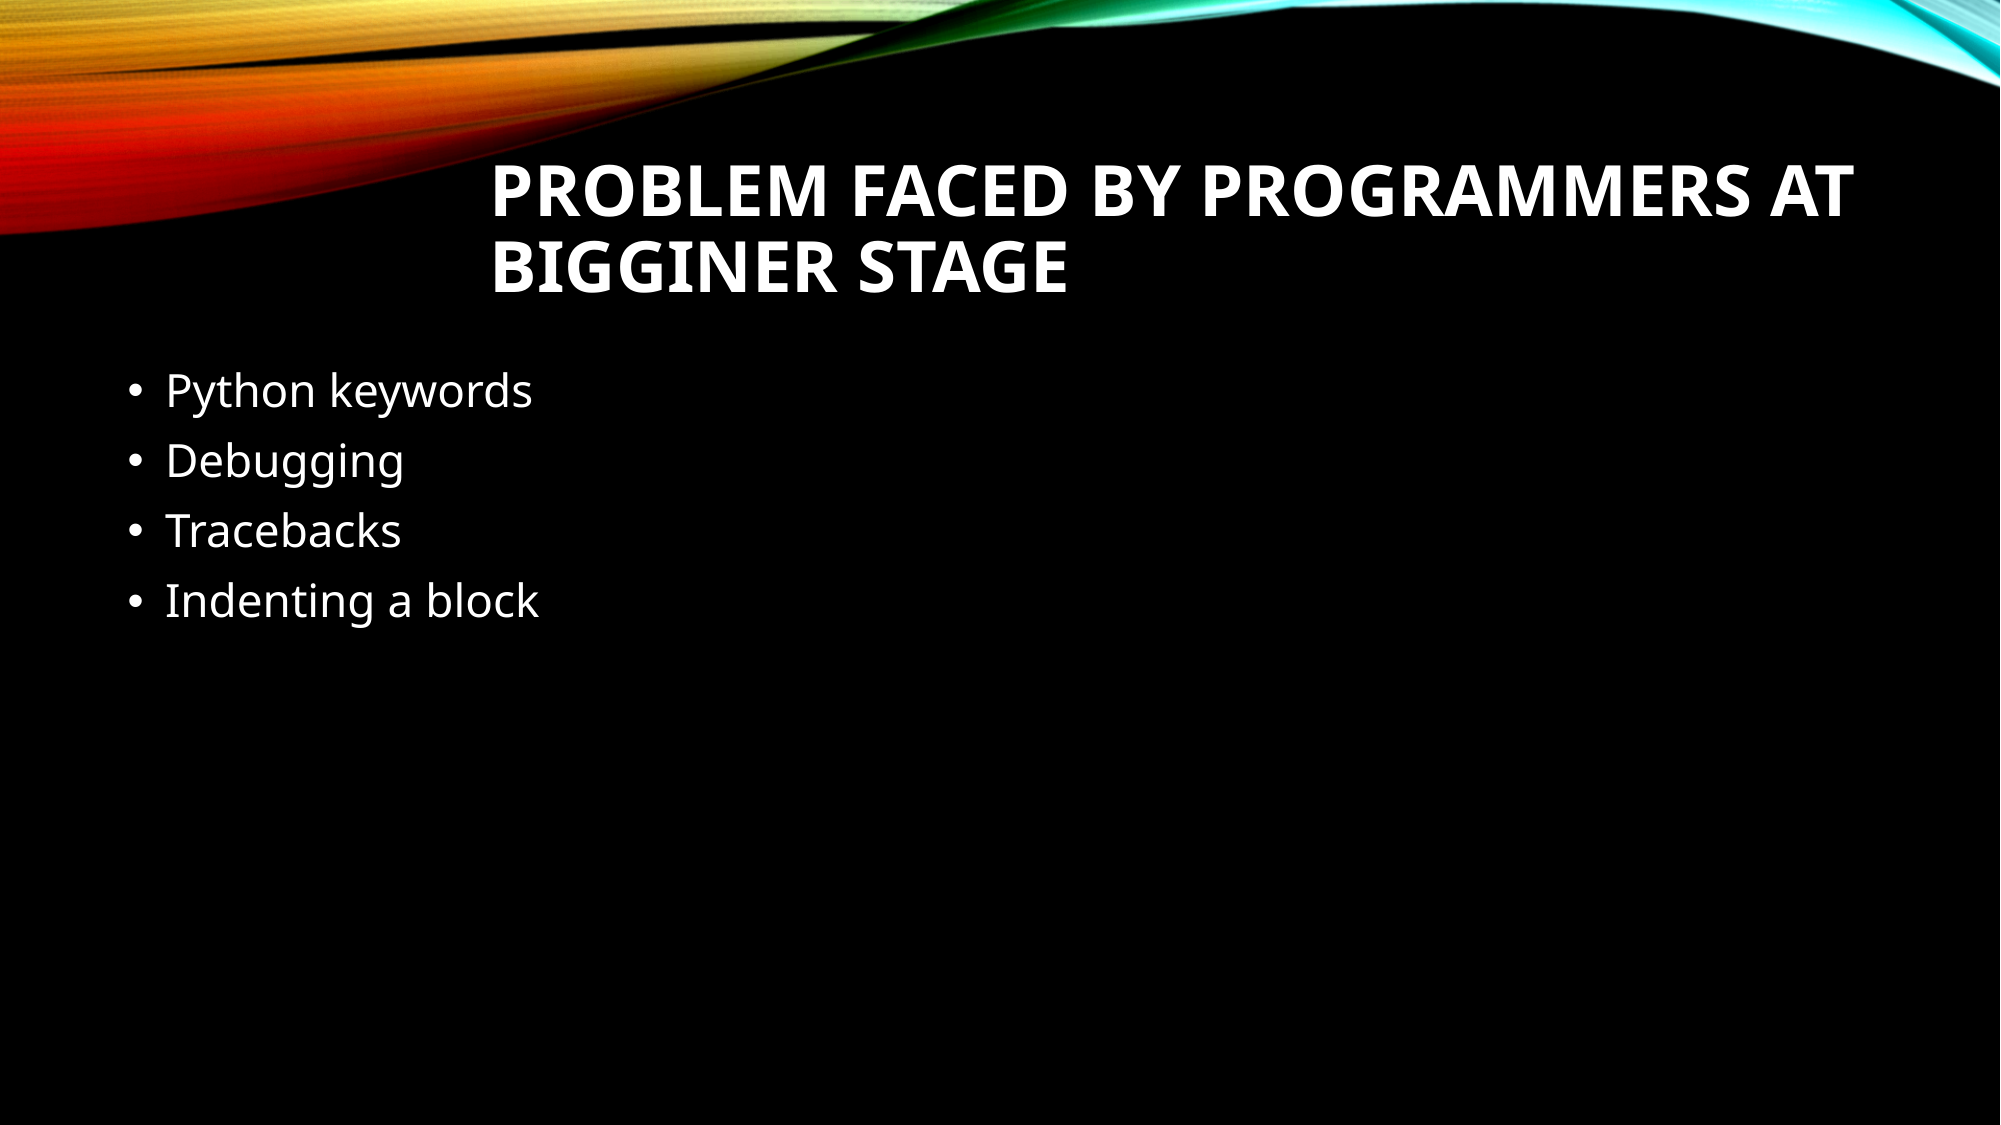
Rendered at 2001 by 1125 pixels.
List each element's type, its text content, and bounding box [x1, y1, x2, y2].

list Python keywords Debugging Tracebacks Indenting a block [112, 360, 1888, 1021]
picture [0, 0, 2000, 237]
title Problem faced by programmers at bigginer stage [474, 125, 1888, 338]
